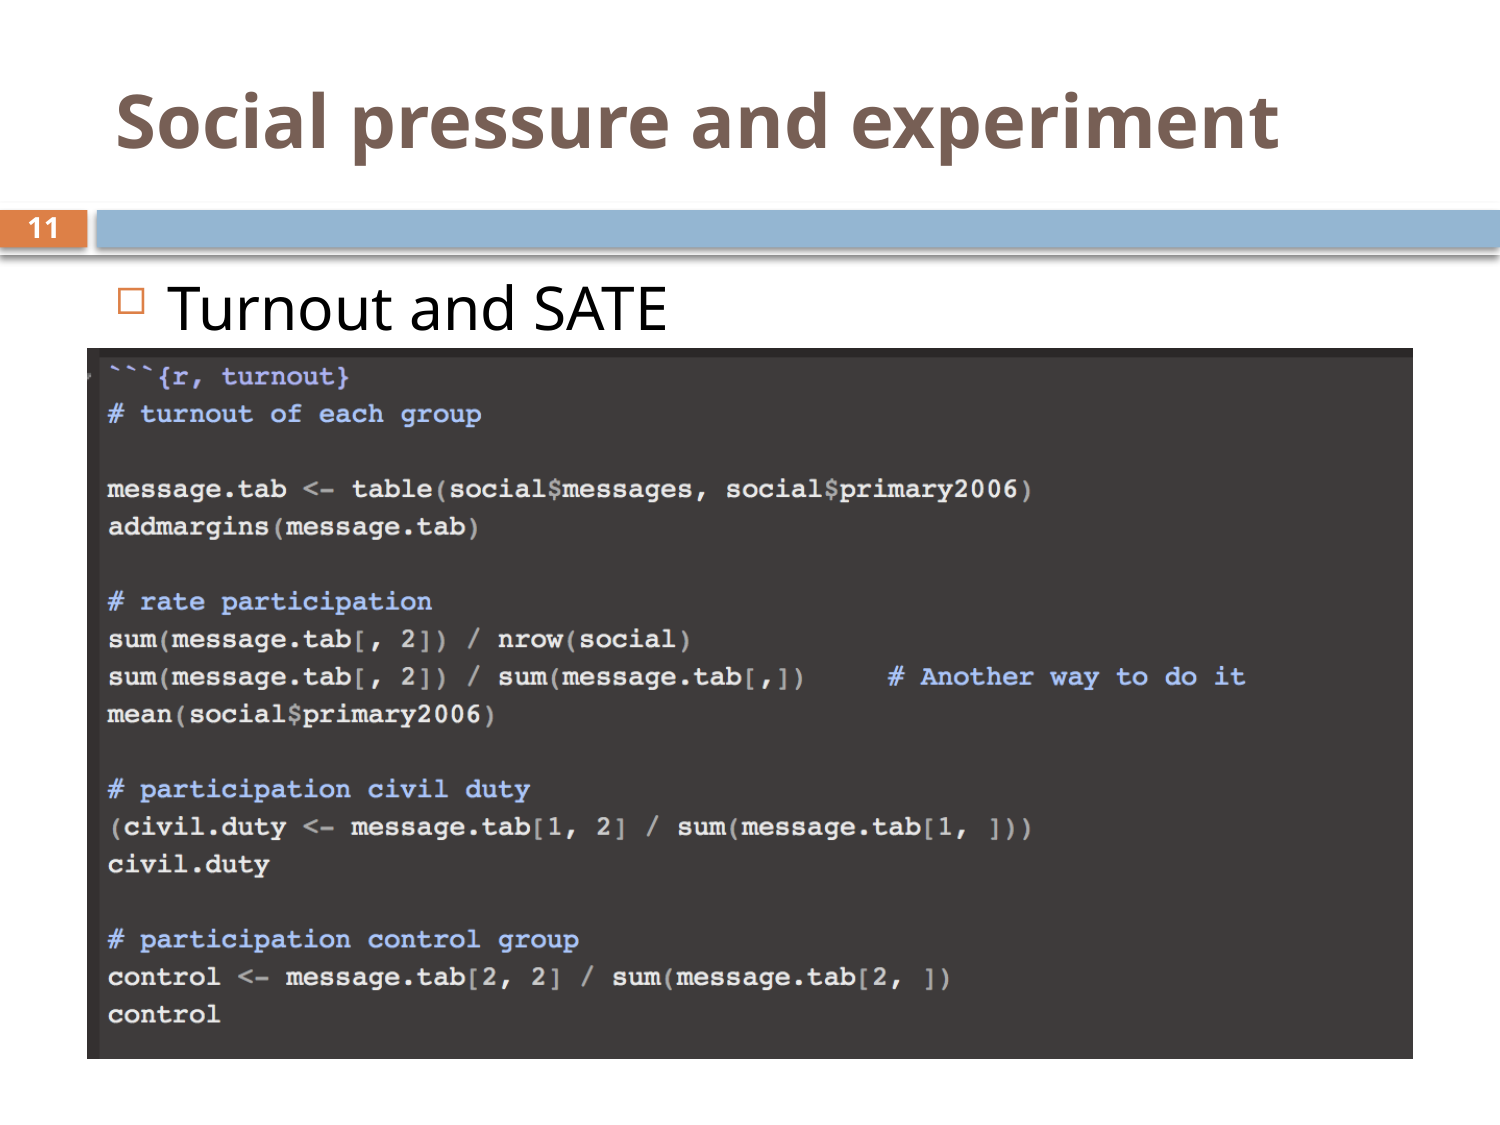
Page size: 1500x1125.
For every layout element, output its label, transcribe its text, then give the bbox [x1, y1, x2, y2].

slide_number 11 [0, 208, 88, 249]
list Turnout and SATE [100, 262, 1438, 1000]
picture [87, 347, 1413, 1059]
title Social pressure and experiment [100, 37, 1438, 200]
